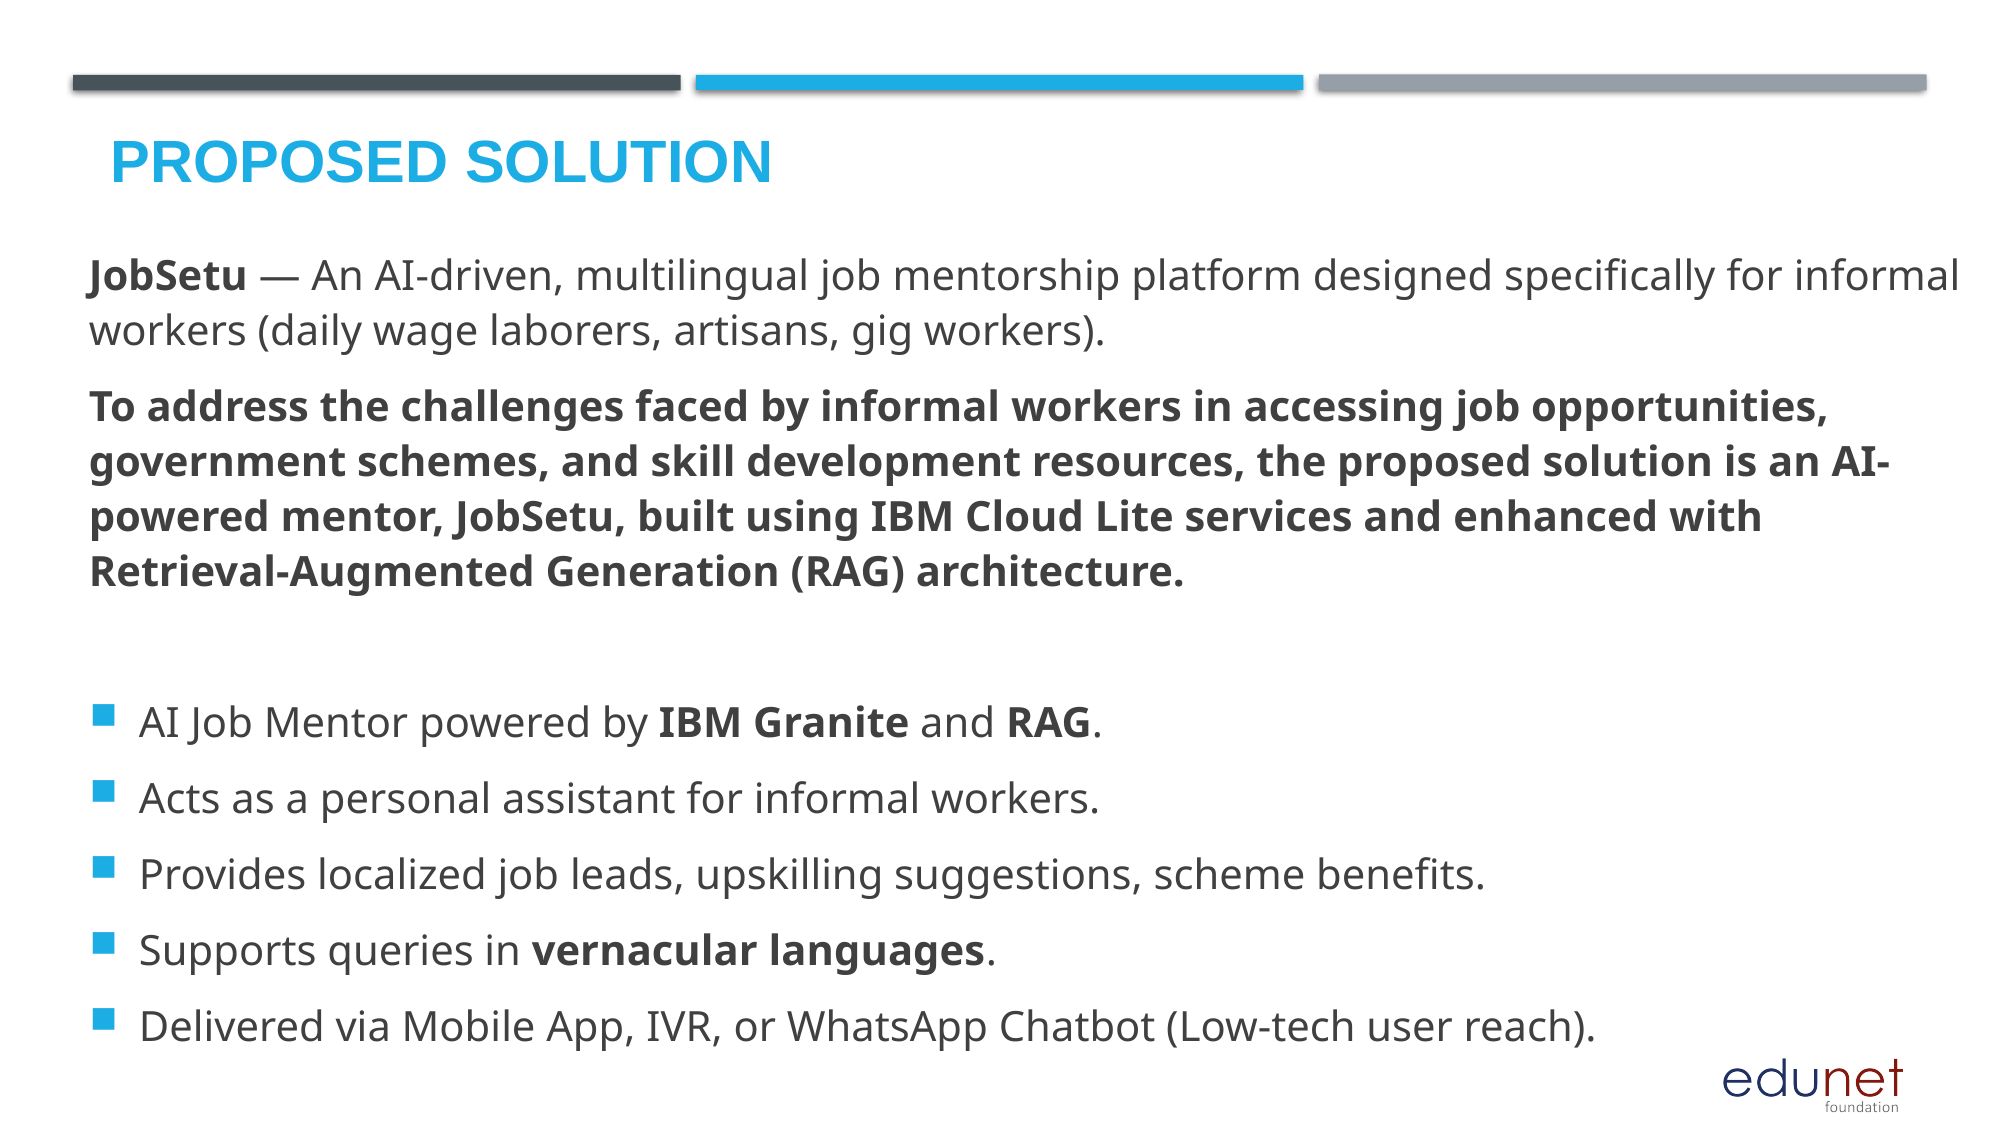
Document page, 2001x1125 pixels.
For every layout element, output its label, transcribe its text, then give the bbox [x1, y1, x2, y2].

picture [1719, 1091, 1905, 1116]
title Proposed Solution [95, 115, 1905, 202]
list JobSetu — An AI-driven, multilingual job mentorship platform designed specifically for informal workers (daily wage laborers, artisans, gig workers). To address the challenges faced by informal workers in accessing job opportunities, government schemes, and skill development resources, the proposed solution is an AI-powered mentor, JobSetu, built using IBM Cloud Lite services and enhanced with Retrieval-Augmented Generation (RAG) architecture. AI Job Mentor powered by IBM Granite and RAG. Acts as a personal assistant for informal workers. Provides localized job leads, upskilling suggestions, scheme benefits. Supports queries in vernacular languages. Delivered via Mobile App, IVR, or WhatsApp Chatbot (Low-tech user reach). [73, 202, 1978, 1091]
